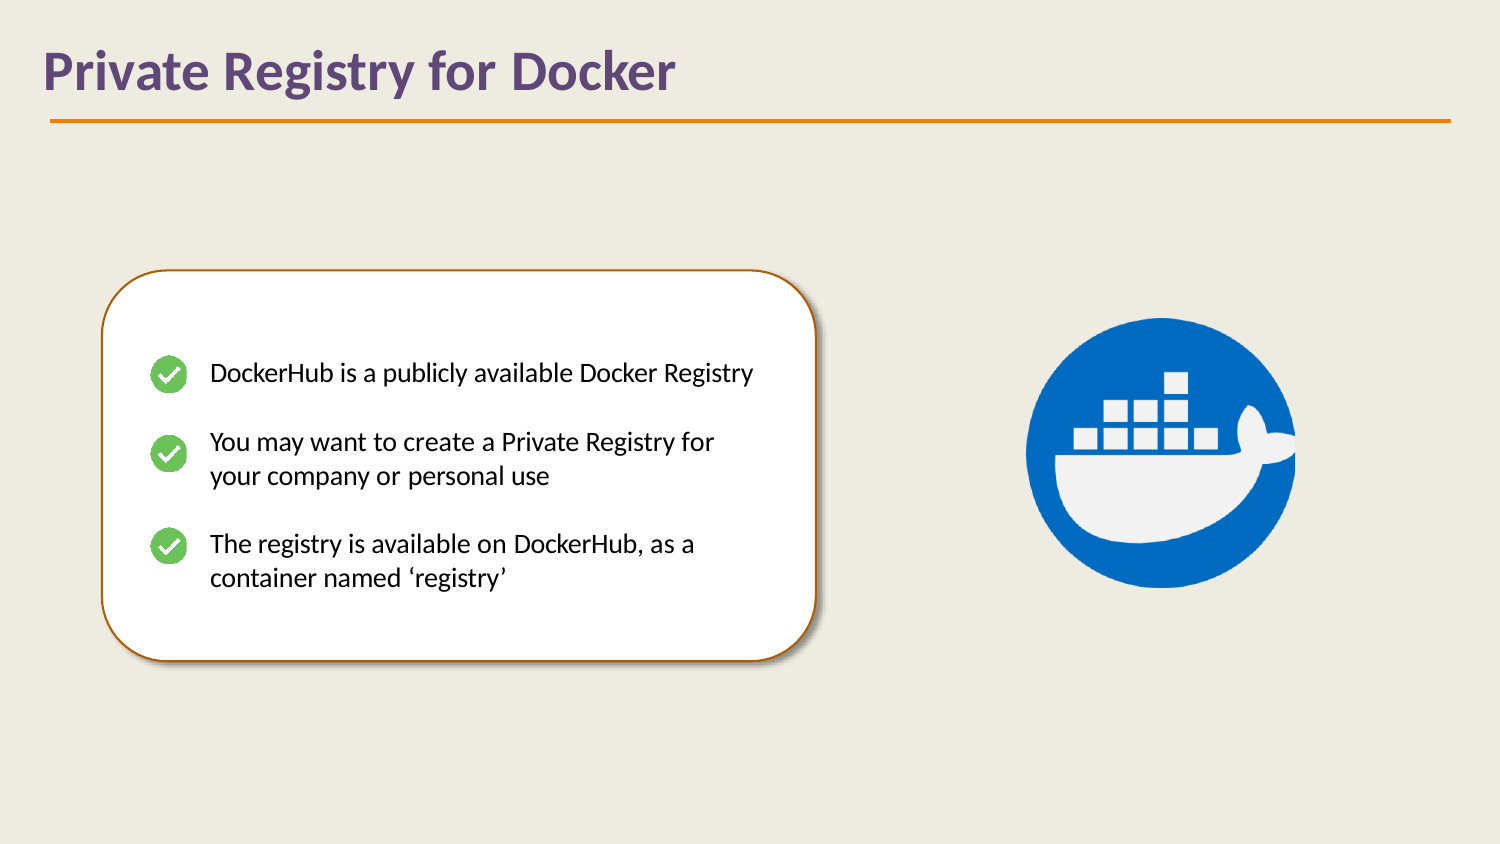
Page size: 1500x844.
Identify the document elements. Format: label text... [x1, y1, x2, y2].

text_box [1026, 318, 1296, 588]
text_box DockerHub is a publicly available Docker Registry You may want to create a Private Registry for your company or personal use The registry is available on DockerHub, as a container named ‘registry’ [207, 352, 769, 593]
text_box [98, 267, 829, 674]
text_box [101, 270, 816, 662]
text_box [150, 435, 187, 472]
title Private Registry for Docker [41, 30, 689, 174]
text_box [150, 527, 187, 565]
text_box [150, 355, 187, 393]
